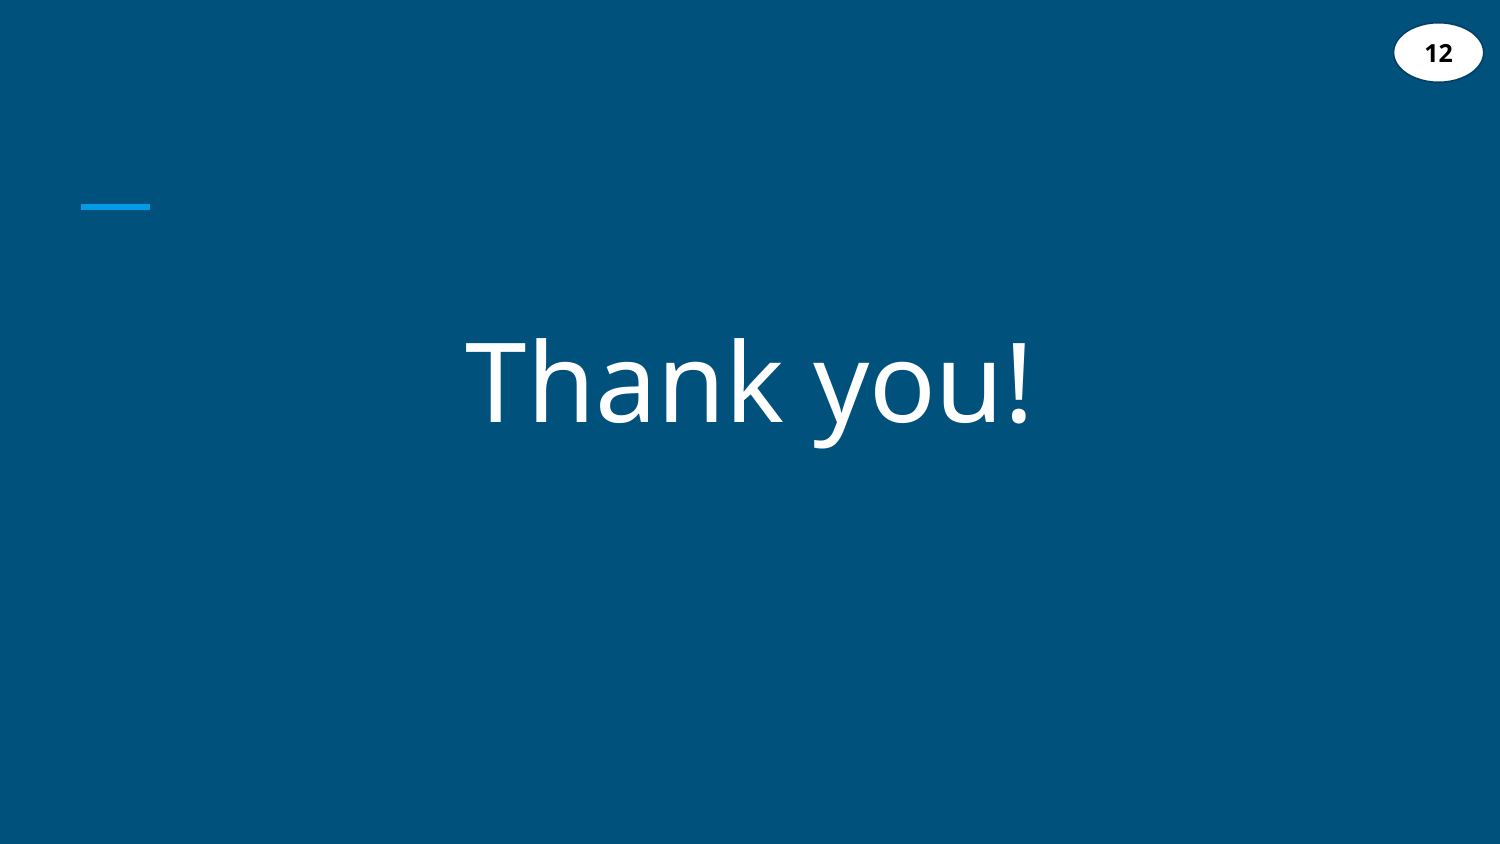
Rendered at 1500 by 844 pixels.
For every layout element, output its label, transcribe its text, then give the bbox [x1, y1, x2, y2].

text_box 12 [1393, 22, 1484, 83]
title Thank you! [63, 75, 1437, 682]
